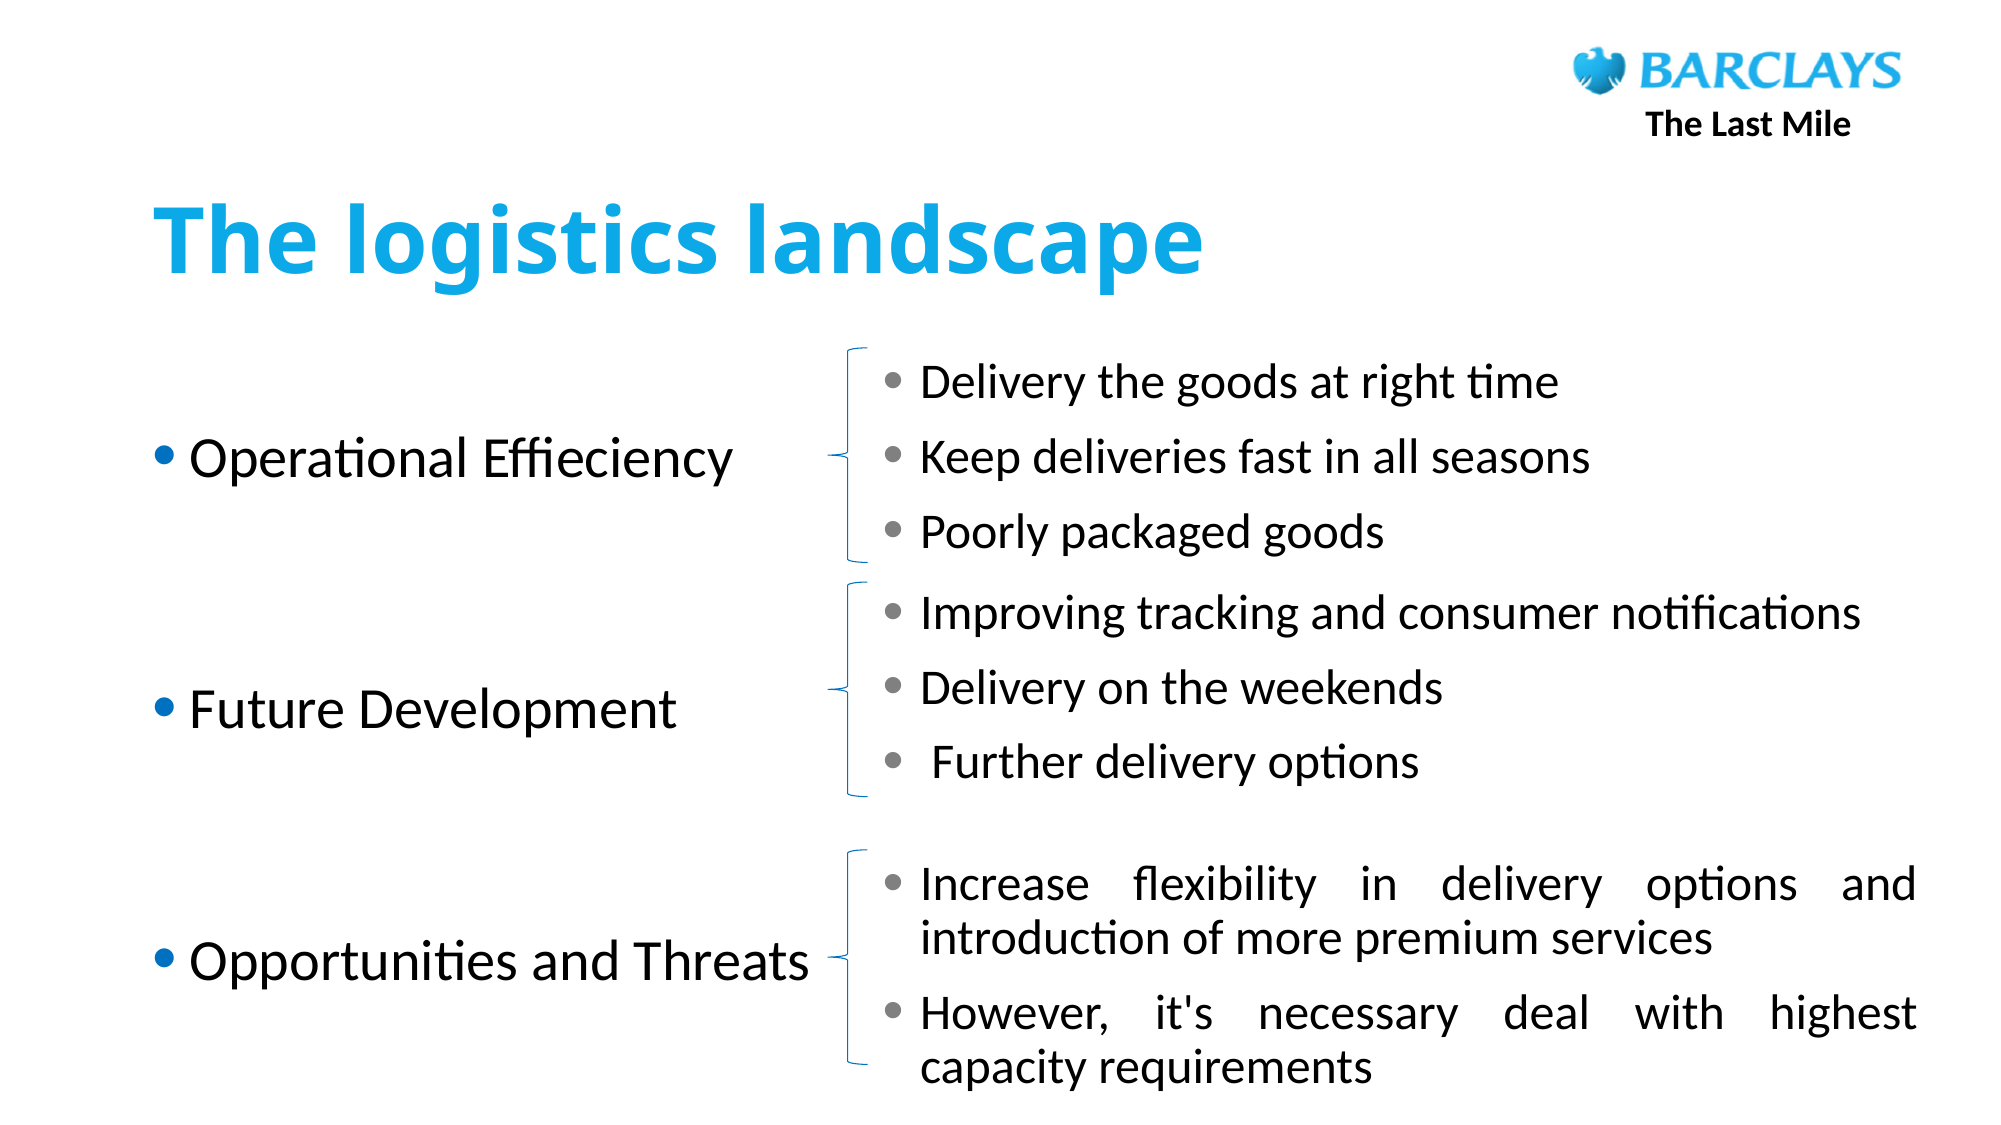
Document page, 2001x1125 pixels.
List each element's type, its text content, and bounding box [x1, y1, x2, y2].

text_box [827, 581, 868, 798]
list Operational Effieciency Future Development Opportunities and Threats [137, 328, 1863, 1043]
text_box [827, 347, 868, 563]
text_box Improving tracking and consumer notifications Delivery on the weekends Further delivery options [867, 578, 1934, 835]
text_box [827, 849, 868, 1065]
picture [1561, 34, 1934, 112]
text_box Delivery the goods at right time Keep deliveries fast in all seasons Poorly packaged goods [867, 347, 1837, 578]
text_box The Last Mile [1630, 91, 1975, 151]
title The logistics landscape [137, 167, 1863, 320]
text_box Increase flexibility in delivery options and introduction of more premium services However, it's necessary deal with highest capacity requirements [867, 849, 1934, 1106]
